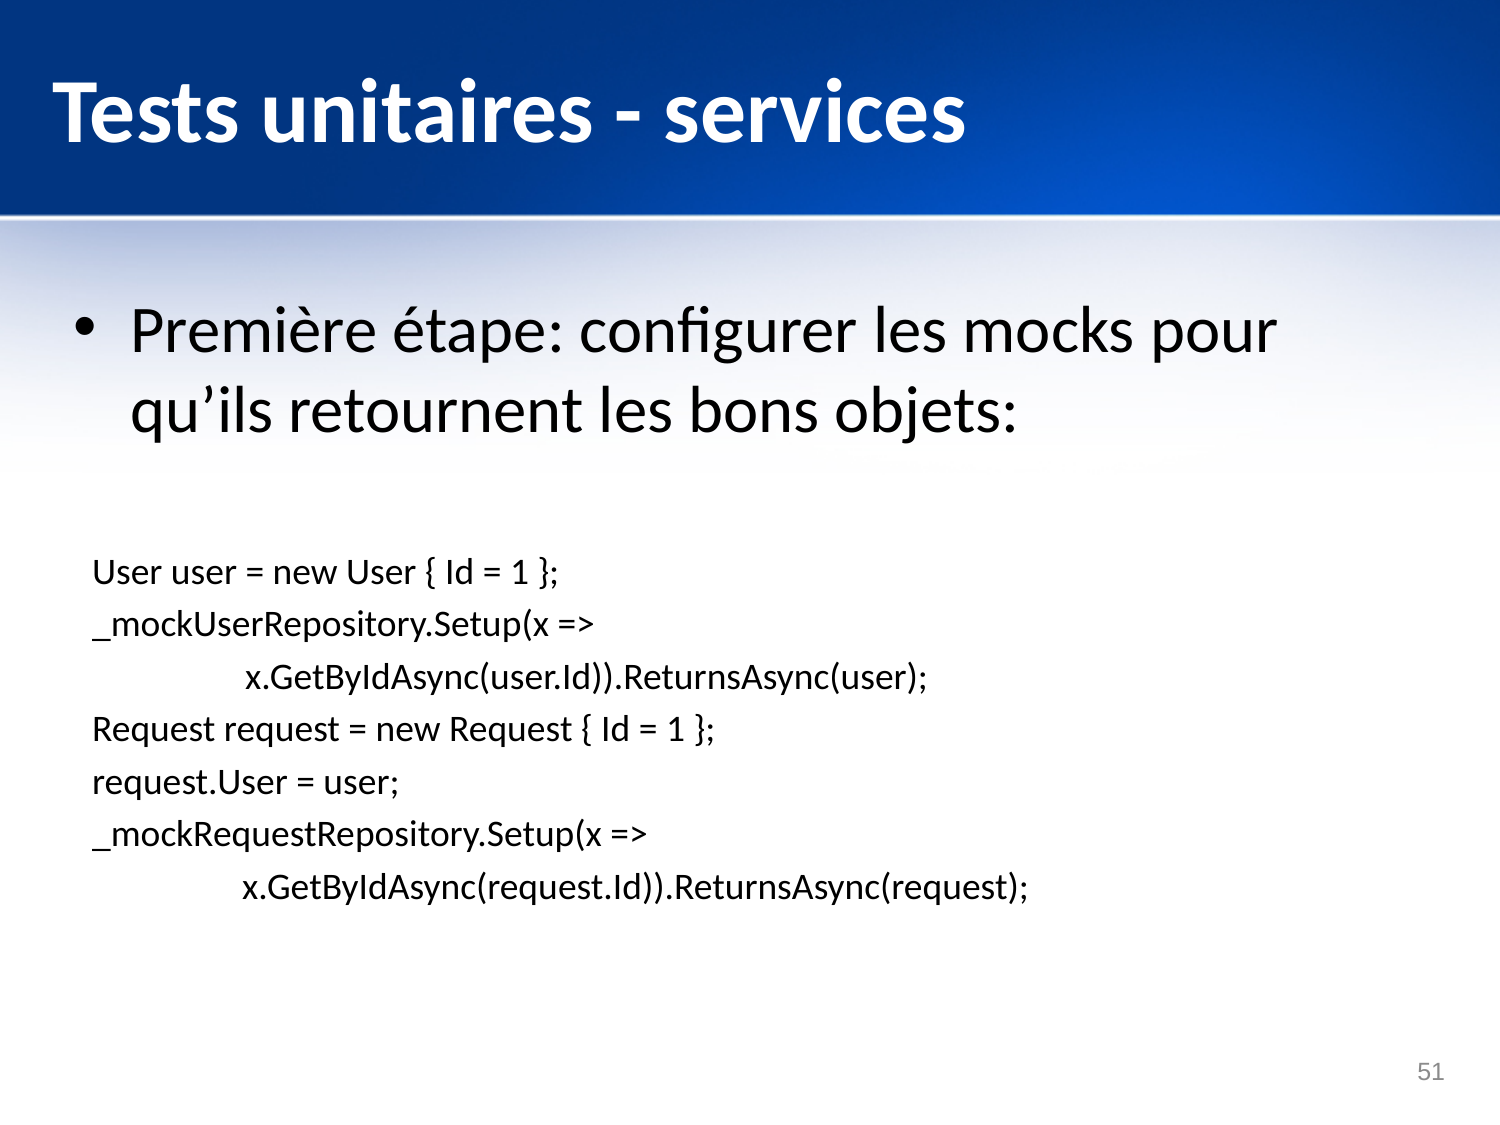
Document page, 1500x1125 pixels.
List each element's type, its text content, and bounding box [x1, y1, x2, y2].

title Tests unitaires - services [37, 12, 1225, 200]
picture [0, 0, 1500, 1125]
slide_number 51 [1110, 1040, 1461, 1101]
list Première étape: configurer les mocks pour qu’ils retournent les bons objets: User user = new User { Id = 1 }; _mockUserRepository.Setup(x => x.GetByIdAsync(user.Id)).ReturnsAsync(user); Request request = new Request { Id = 1 }; request.User = user; _mockRequestRepository.Setup(x => x.GetByIdAsync(request.Id)).ReturnsAsync(request); [58, 278, 1409, 988]
